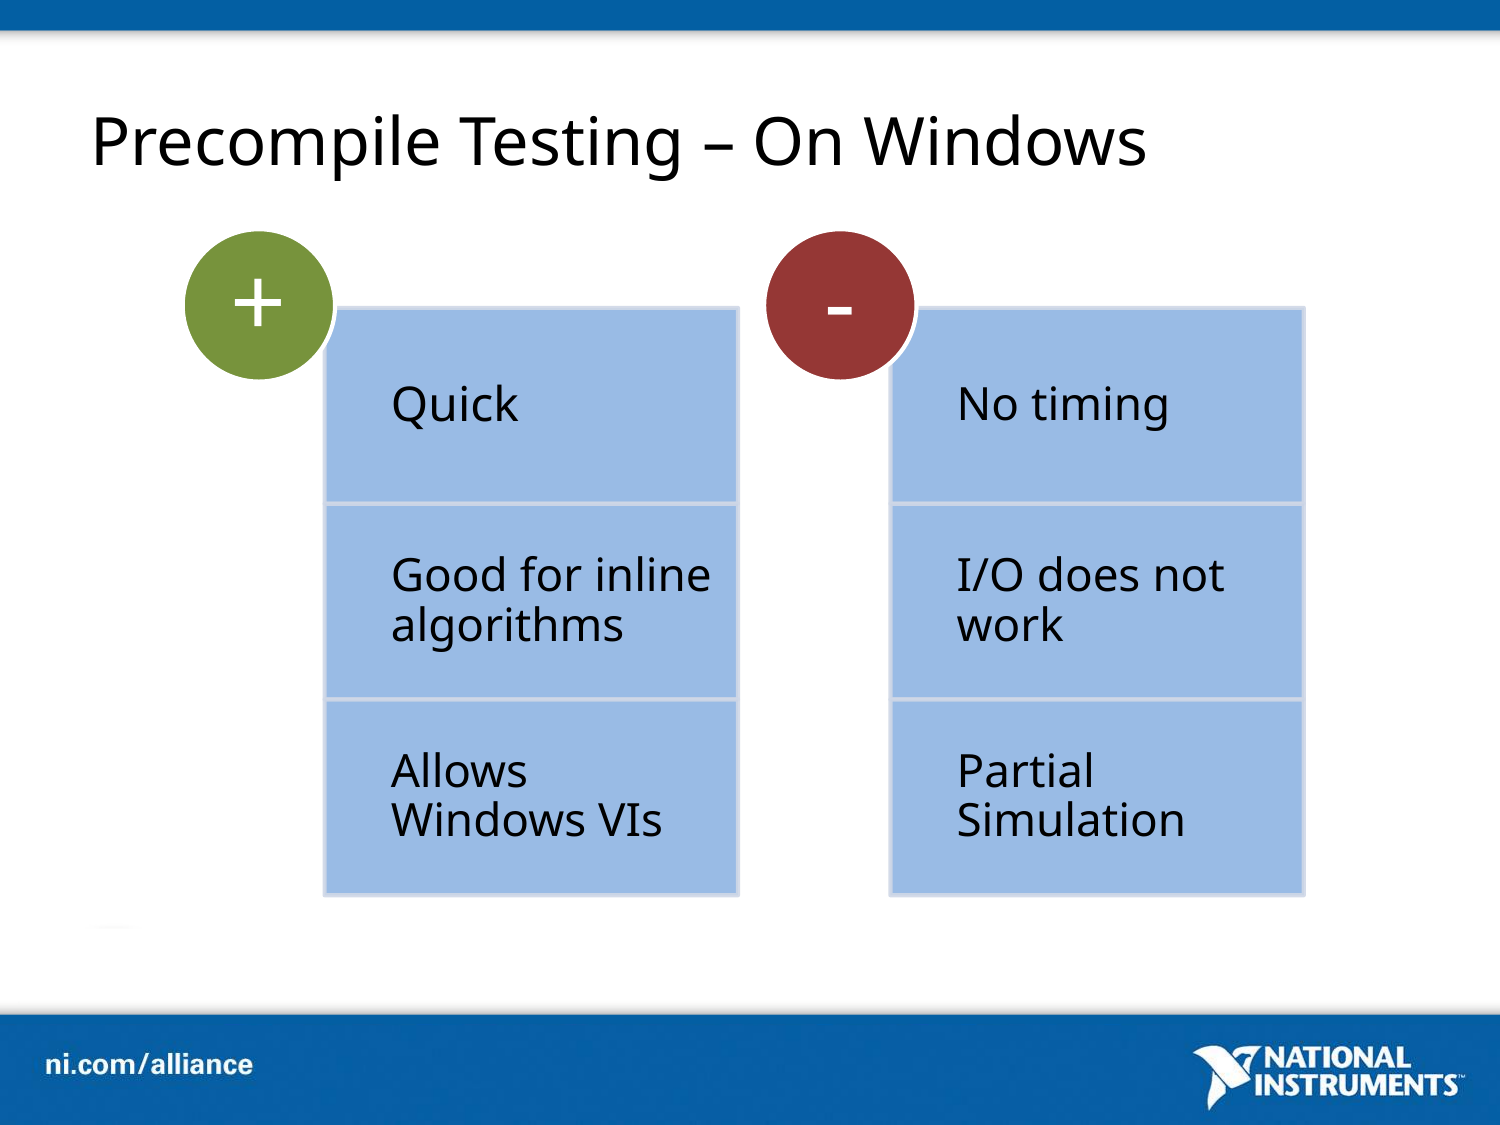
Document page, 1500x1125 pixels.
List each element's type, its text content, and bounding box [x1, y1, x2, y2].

title Precompile Testing – On Windows [74, 44, 1426, 233]
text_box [59, 228, 1413, 897]
picture [0, 0, 1500, 1125]
